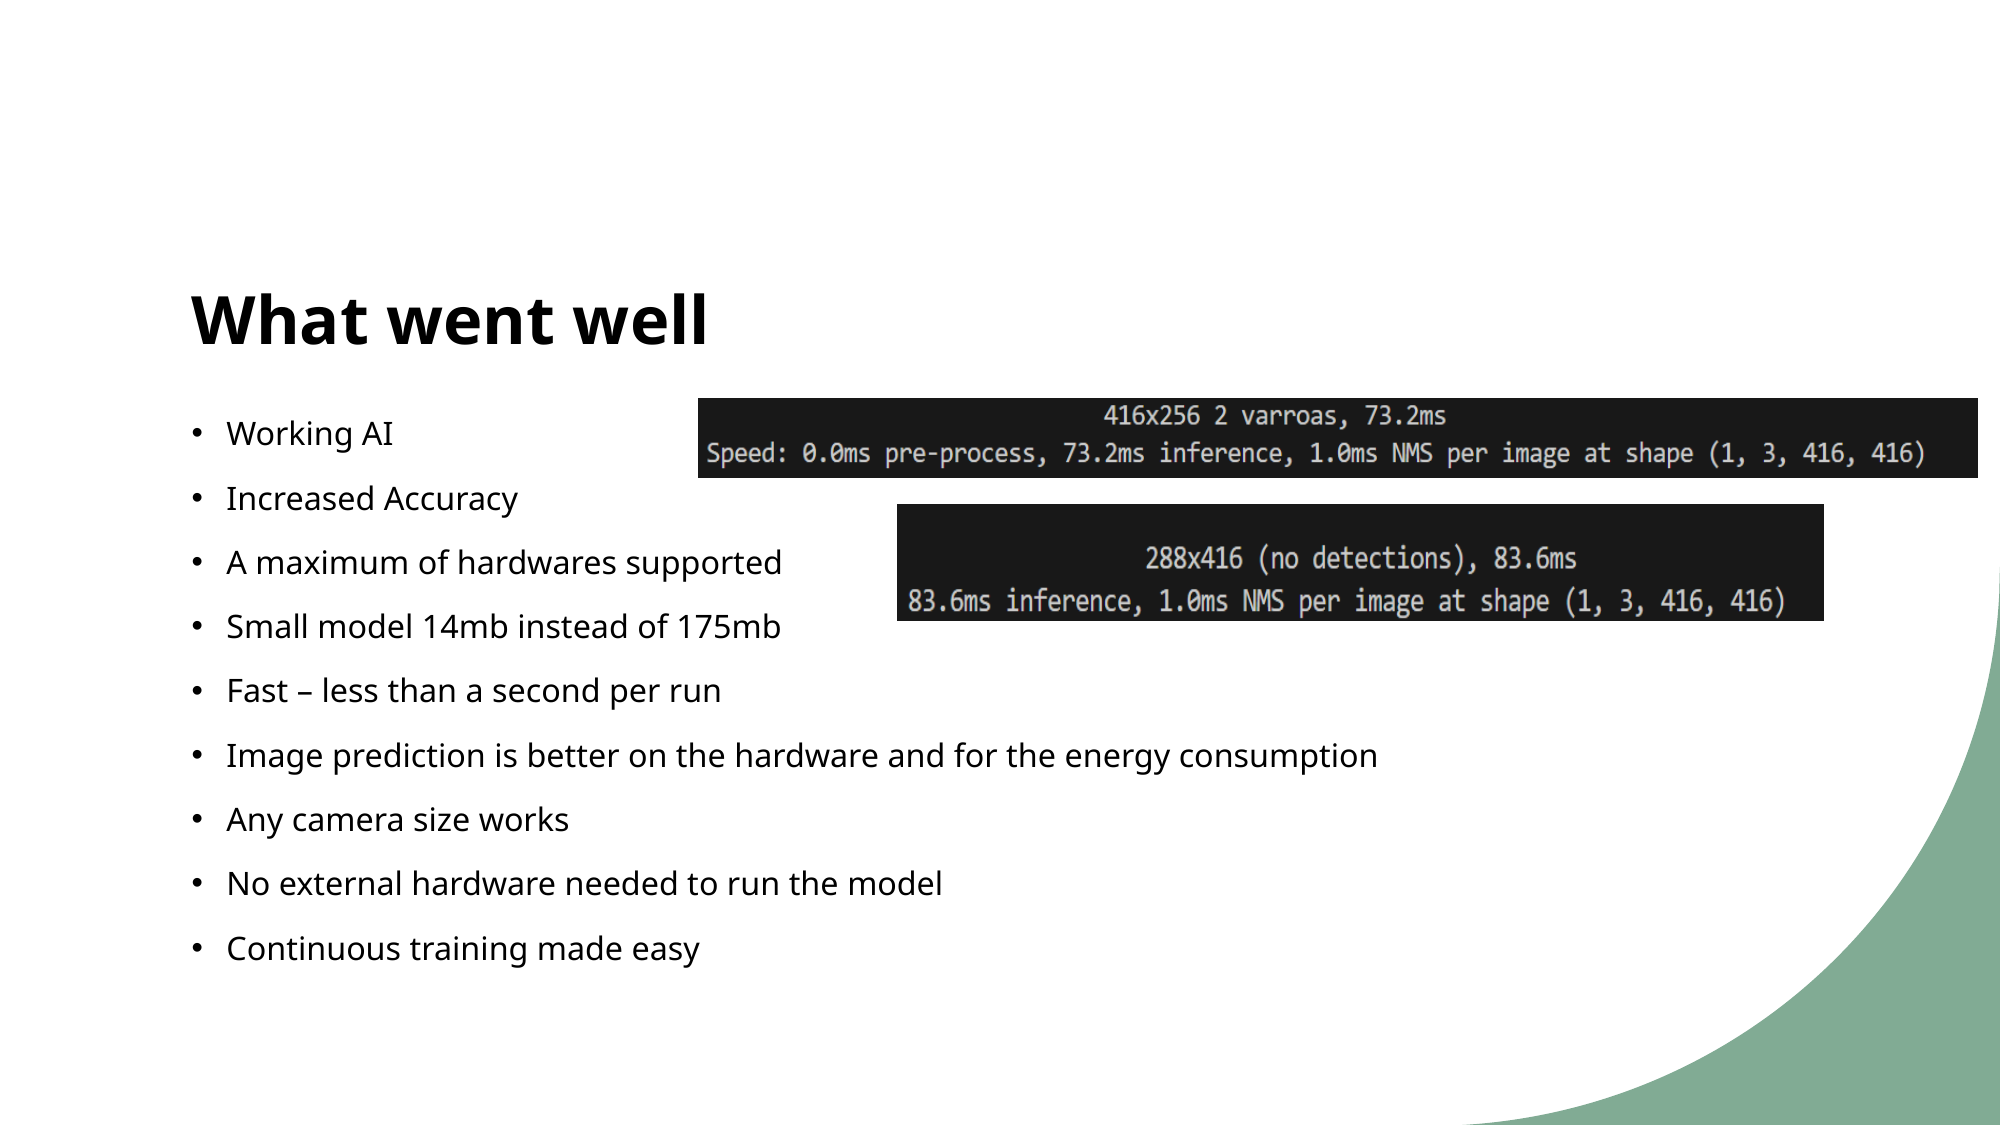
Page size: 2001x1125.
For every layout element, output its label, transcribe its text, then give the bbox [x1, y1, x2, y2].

list Working AI Increased Accuracy A maximum of hardwares supported Small model 14mb instead of 175mb Fast – less than a second per run Image prediction is better on the hardware and for the energy consumption Any camera size works No external hardware needed to run the model Continuous training made easy [176, 398, 1809, 975]
picture [897, 504, 1824, 621]
title What went well [176, 118, 1809, 366]
picture [698, 398, 1978, 478]
